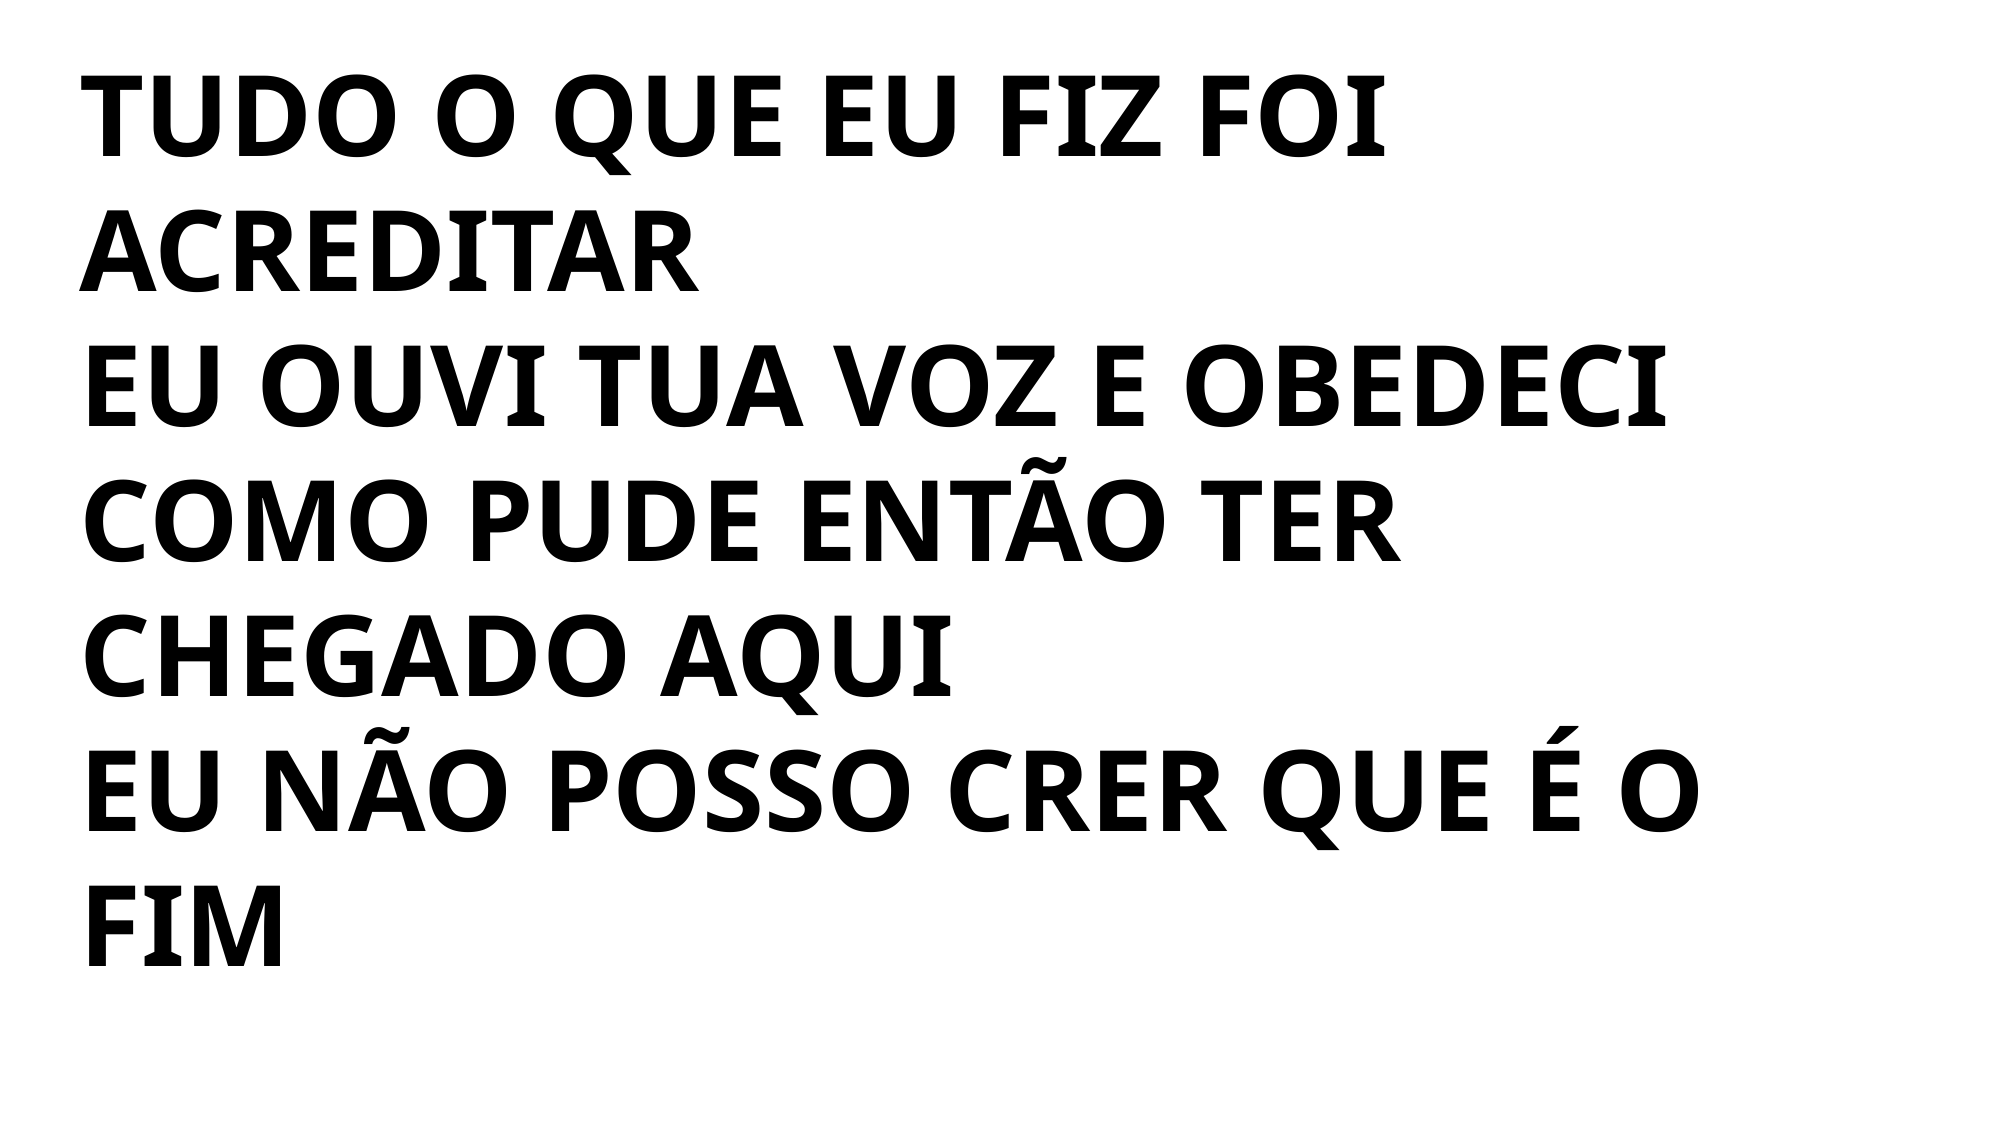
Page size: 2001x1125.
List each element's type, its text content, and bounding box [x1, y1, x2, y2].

text_box TUDO O QUE EU FIZ FOI ACREDITAR EU OUVI TUA VOZ E OBEDECI COMO PUDE ENTÃO TER CHEGADO AQUI EU NÃO POSSO CRER QUE É O FIM [64, 36, 1888, 997]
